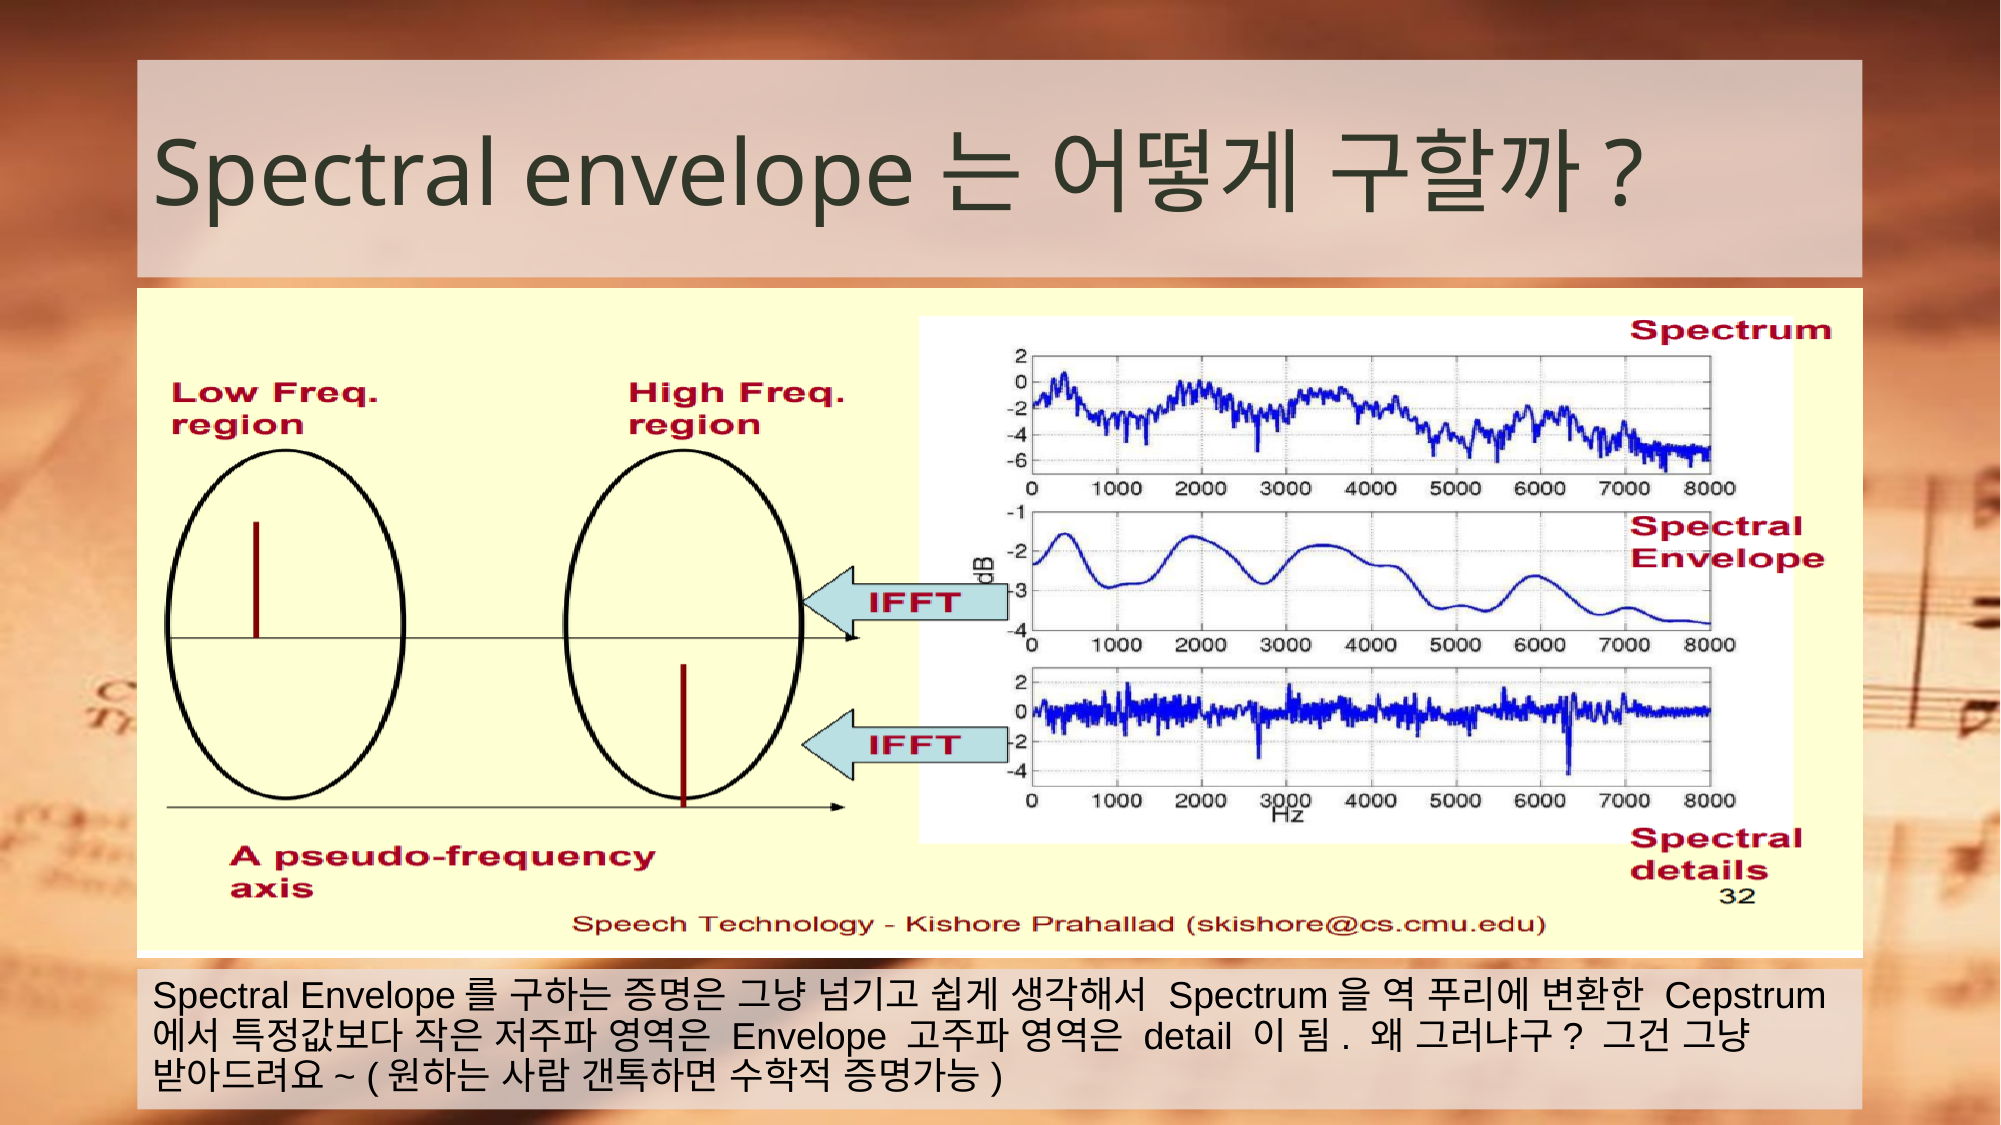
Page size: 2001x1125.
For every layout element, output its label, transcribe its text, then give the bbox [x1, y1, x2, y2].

picture [0, 0, 2001, 1125]
title Spectral envelope는 어떻게 구할까? [137, 59, 1863, 278]
text_box Spectral Envelope를 구하는 증명은 그냥 넘기고 쉽게 생각해서 Spectrum을 역 푸리에 변환한 Cepstrum에서 특정값보다 작은 저주파 영역은 Envelope 고주파 영역은 detail 이 됨. 왜 그러냐구? 그건 그냥 받아드려요~ (원하는 사람 갠톡하면 수학적 증명가능) [137, 969, 1863, 1110]
